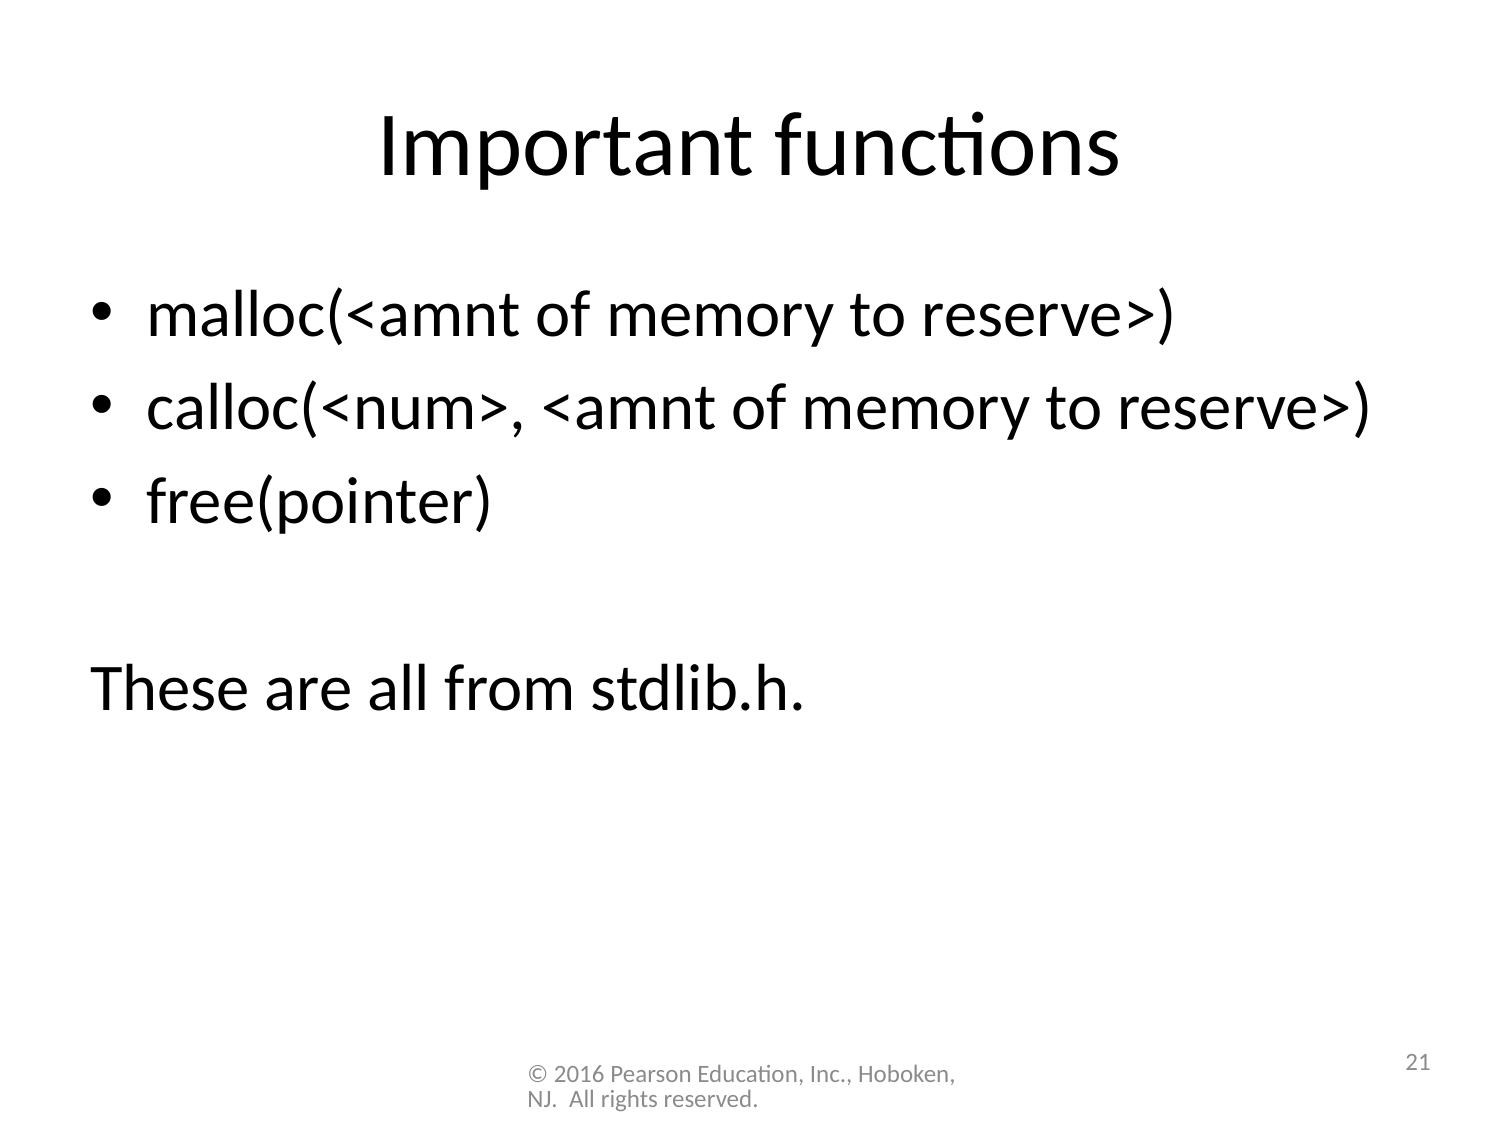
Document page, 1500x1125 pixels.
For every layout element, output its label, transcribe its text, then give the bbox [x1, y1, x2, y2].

slide_number 21 [1095, 1030, 1446, 1091]
footer © 2016 Pearson Education, Inc., Hoboken, NJ. All rights reserved. [512, 1042, 988, 1103]
list malloc(<amnt of memory to reserve>) calloc(<num>, <amnt of memory to reserve>) free(pointer) These are all from stdlib.h. [75, 262, 1425, 1005]
title Important functions [75, 45, 1425, 233]
